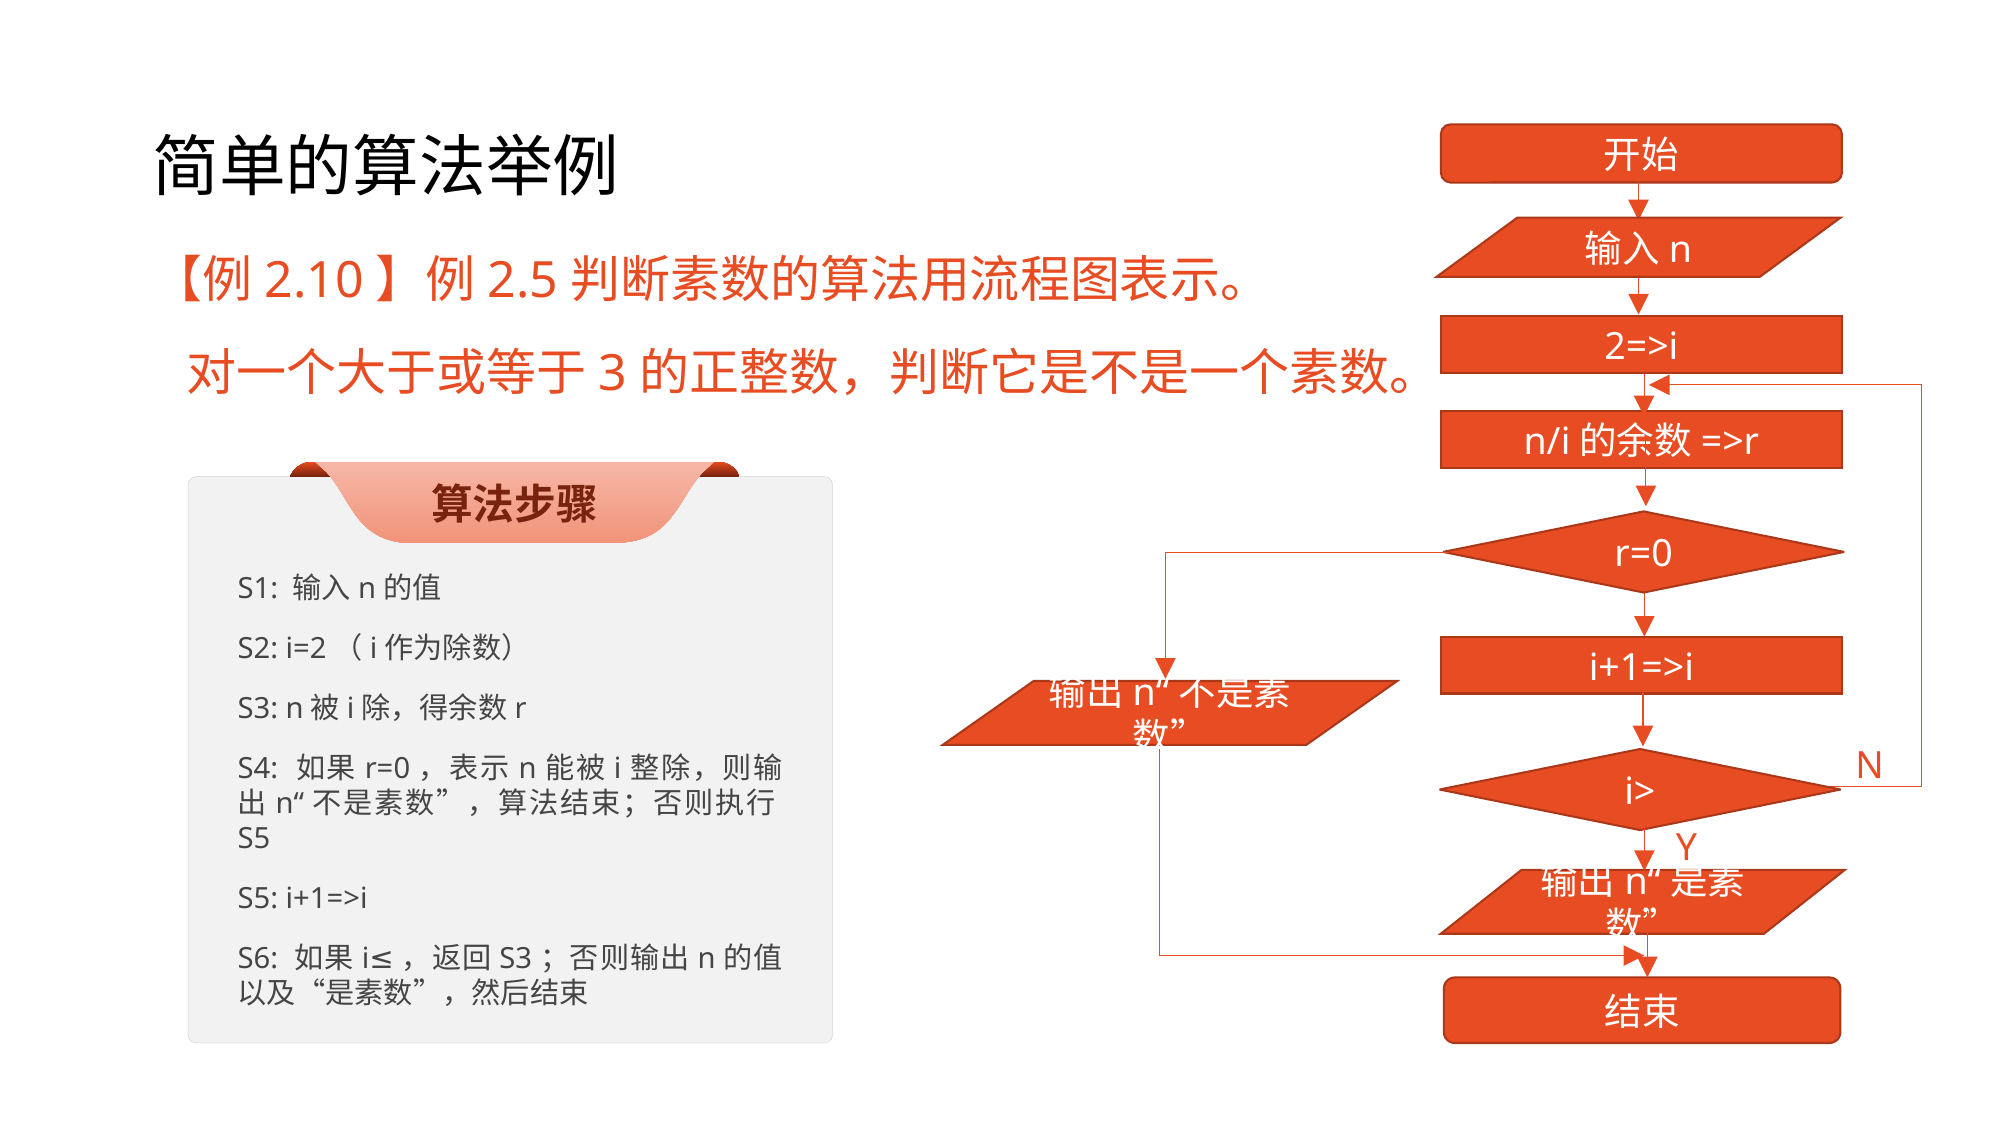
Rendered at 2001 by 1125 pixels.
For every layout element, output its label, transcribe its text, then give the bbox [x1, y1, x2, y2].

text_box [187, 461, 833, 1044]
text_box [942, 124, 1922, 1043]
title 简单的算法举例 [137, 59, 1863, 228]
list 【例2.10】例2.5判断素数的算法用流程图表示。 对一个大于或等于3的正整数，判断它是不是一个素数。 [137, 228, 942, 325]
